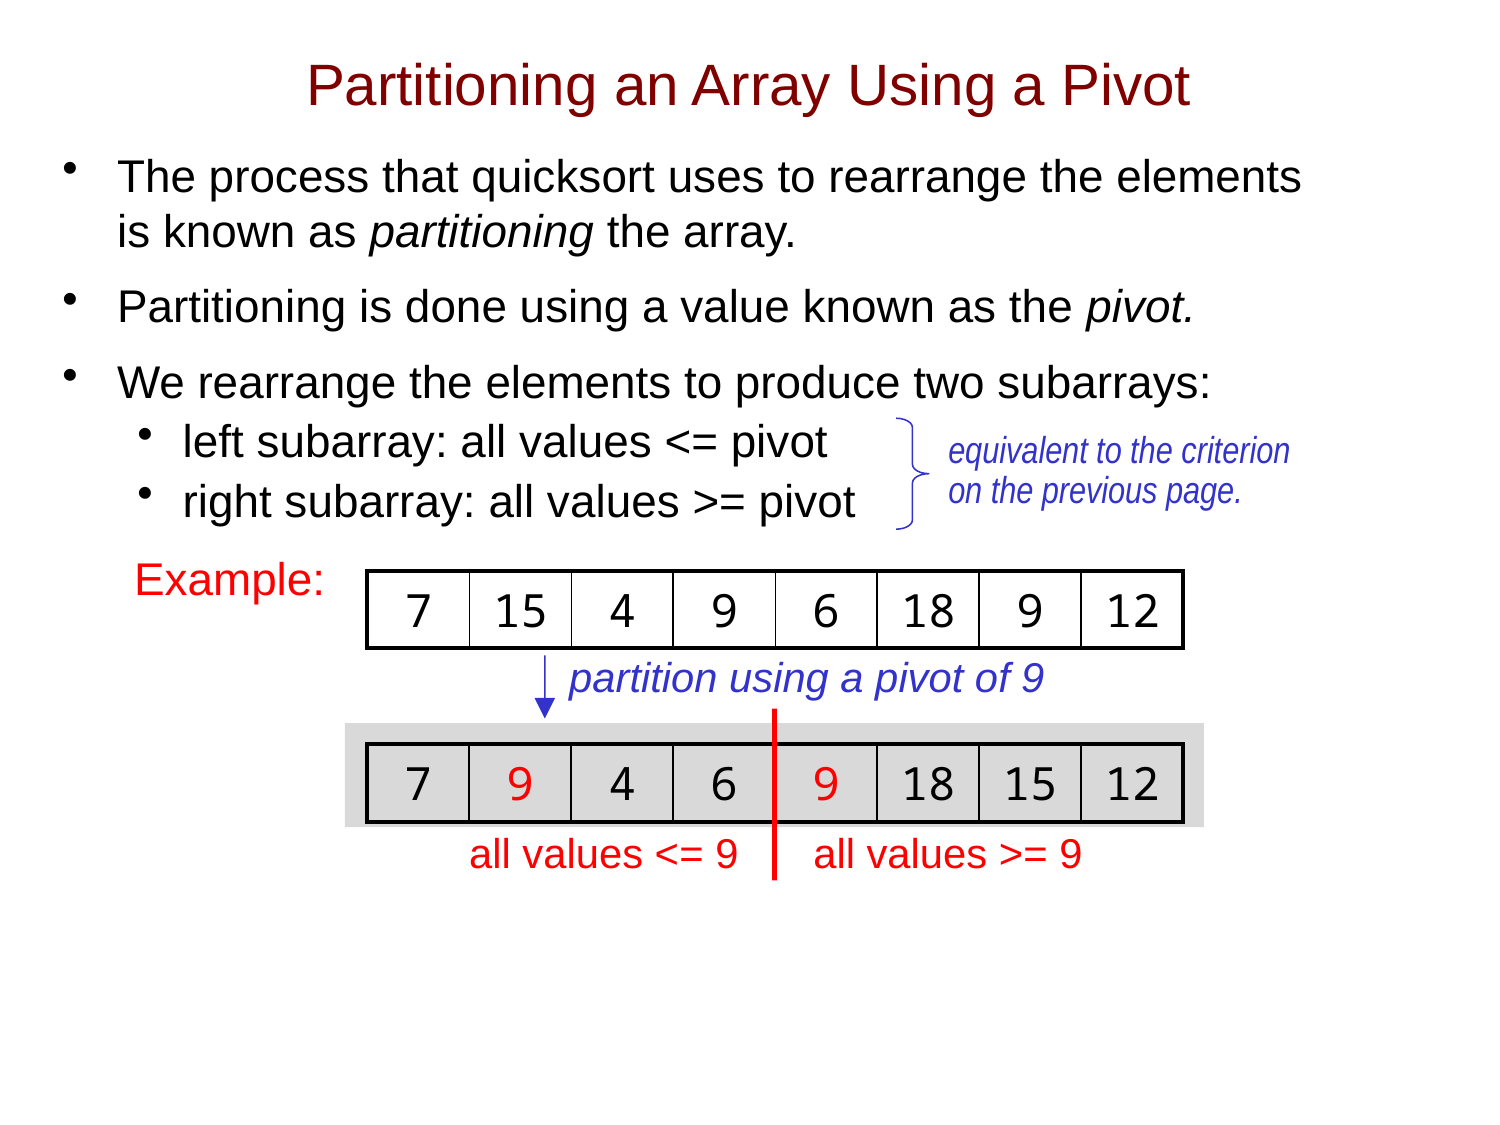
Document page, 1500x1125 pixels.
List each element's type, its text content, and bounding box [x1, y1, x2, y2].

table_header 12 [1082, 573, 1181, 646]
text_box [344, 723, 774, 828]
table_header 15 [980, 746, 1080, 819]
table_header 9 [980, 573, 1080, 646]
table_header 4 [572, 746, 672, 819]
text_box [534, 655, 556, 719]
text_box all values <= 9 [454, 819, 754, 885]
table_header 9 [674, 573, 775, 643]
table_header 7 [369, 573, 469, 646]
table_header 6 [674, 746, 774, 820]
text_box equivalent to the criterion on the previous page. [933, 423, 1306, 519]
table_header 9 [776, 746, 876, 820]
title Partitioning an Array Using a Pivot [112, 12, 1386, 152]
table_header 6 [776, 573, 876, 643]
list The process that quicksort uses to rearrange the elements is known as partitioning the array. Partitioning is done using a value known as the pivot. We rearrange the elements to produce two subarrays: left subarray: all values <= pivot right subarray: all values >= pivot [47, 138, 1480, 1060]
table_header 18 [878, 746, 978, 819]
text_box [896, 418, 929, 530]
table_header 12 [1082, 746, 1181, 820]
text_box partition using a pivot of 9 [554, 643, 1060, 709]
text_box [775, 723, 1204, 828]
text_box all values >= 9 [798, 819, 1098, 885]
table_header 9 [470, 746, 570, 819]
table_header 18 [878, 573, 978, 643]
table_header 15 [470, 573, 571, 646]
text_box Example: [119, 542, 368, 612]
table_header 7 [369, 746, 468, 820]
table_header 4 [572, 573, 672, 643]
